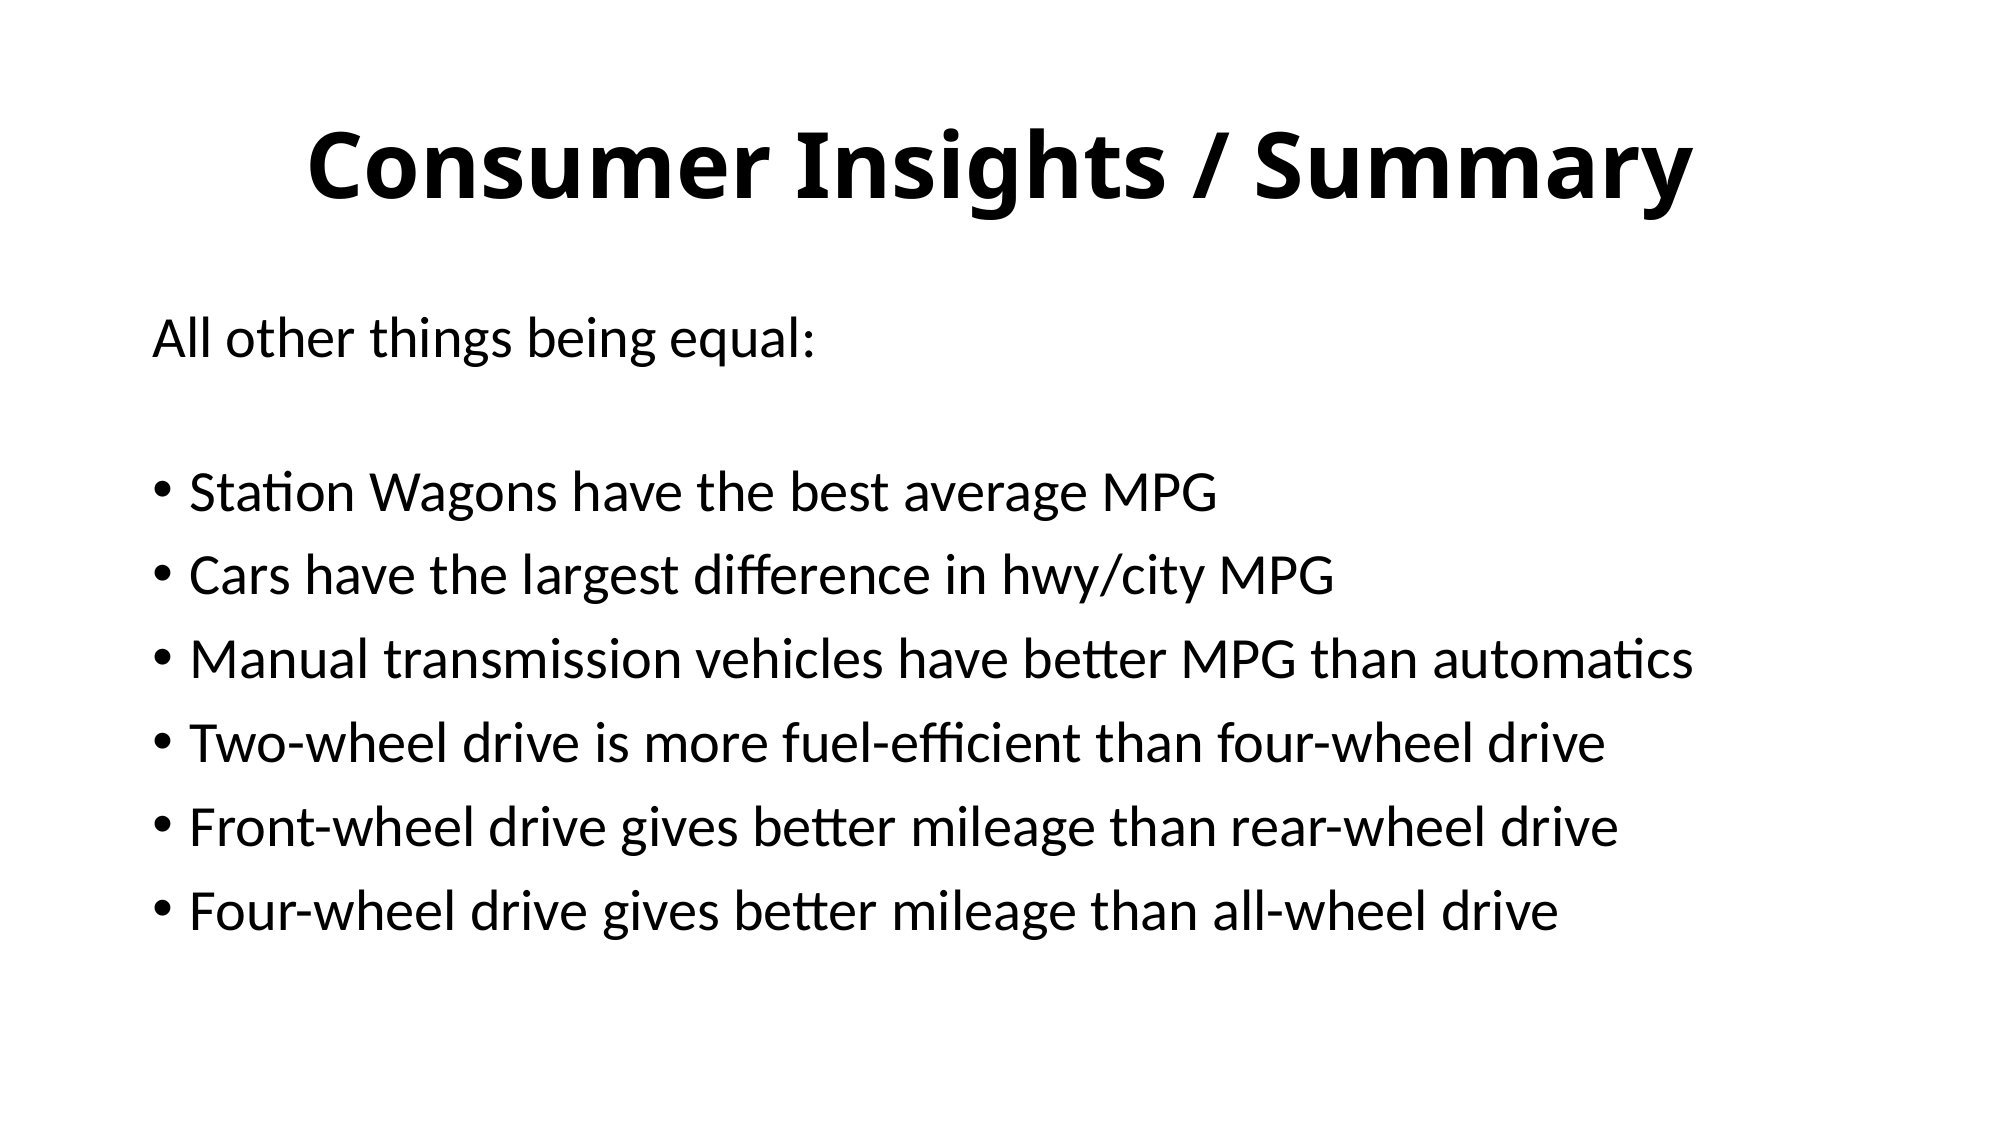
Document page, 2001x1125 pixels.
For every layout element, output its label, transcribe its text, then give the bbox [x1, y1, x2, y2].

list All other things being equal: Station Wagons have the best average MPG Cars have the largest difference in hwy/city MPG Manual transmission vehicles have better MPG than automatics Two-wheel drive is more fuel-efficient than four-wheel drive Front-wheel drive gives better mileage than rear-wheel drive Four-wheel drive gives better mileage than all-wheel drive [137, 299, 1863, 1014]
title Consumer Insights / Summary [137, 59, 1863, 278]
